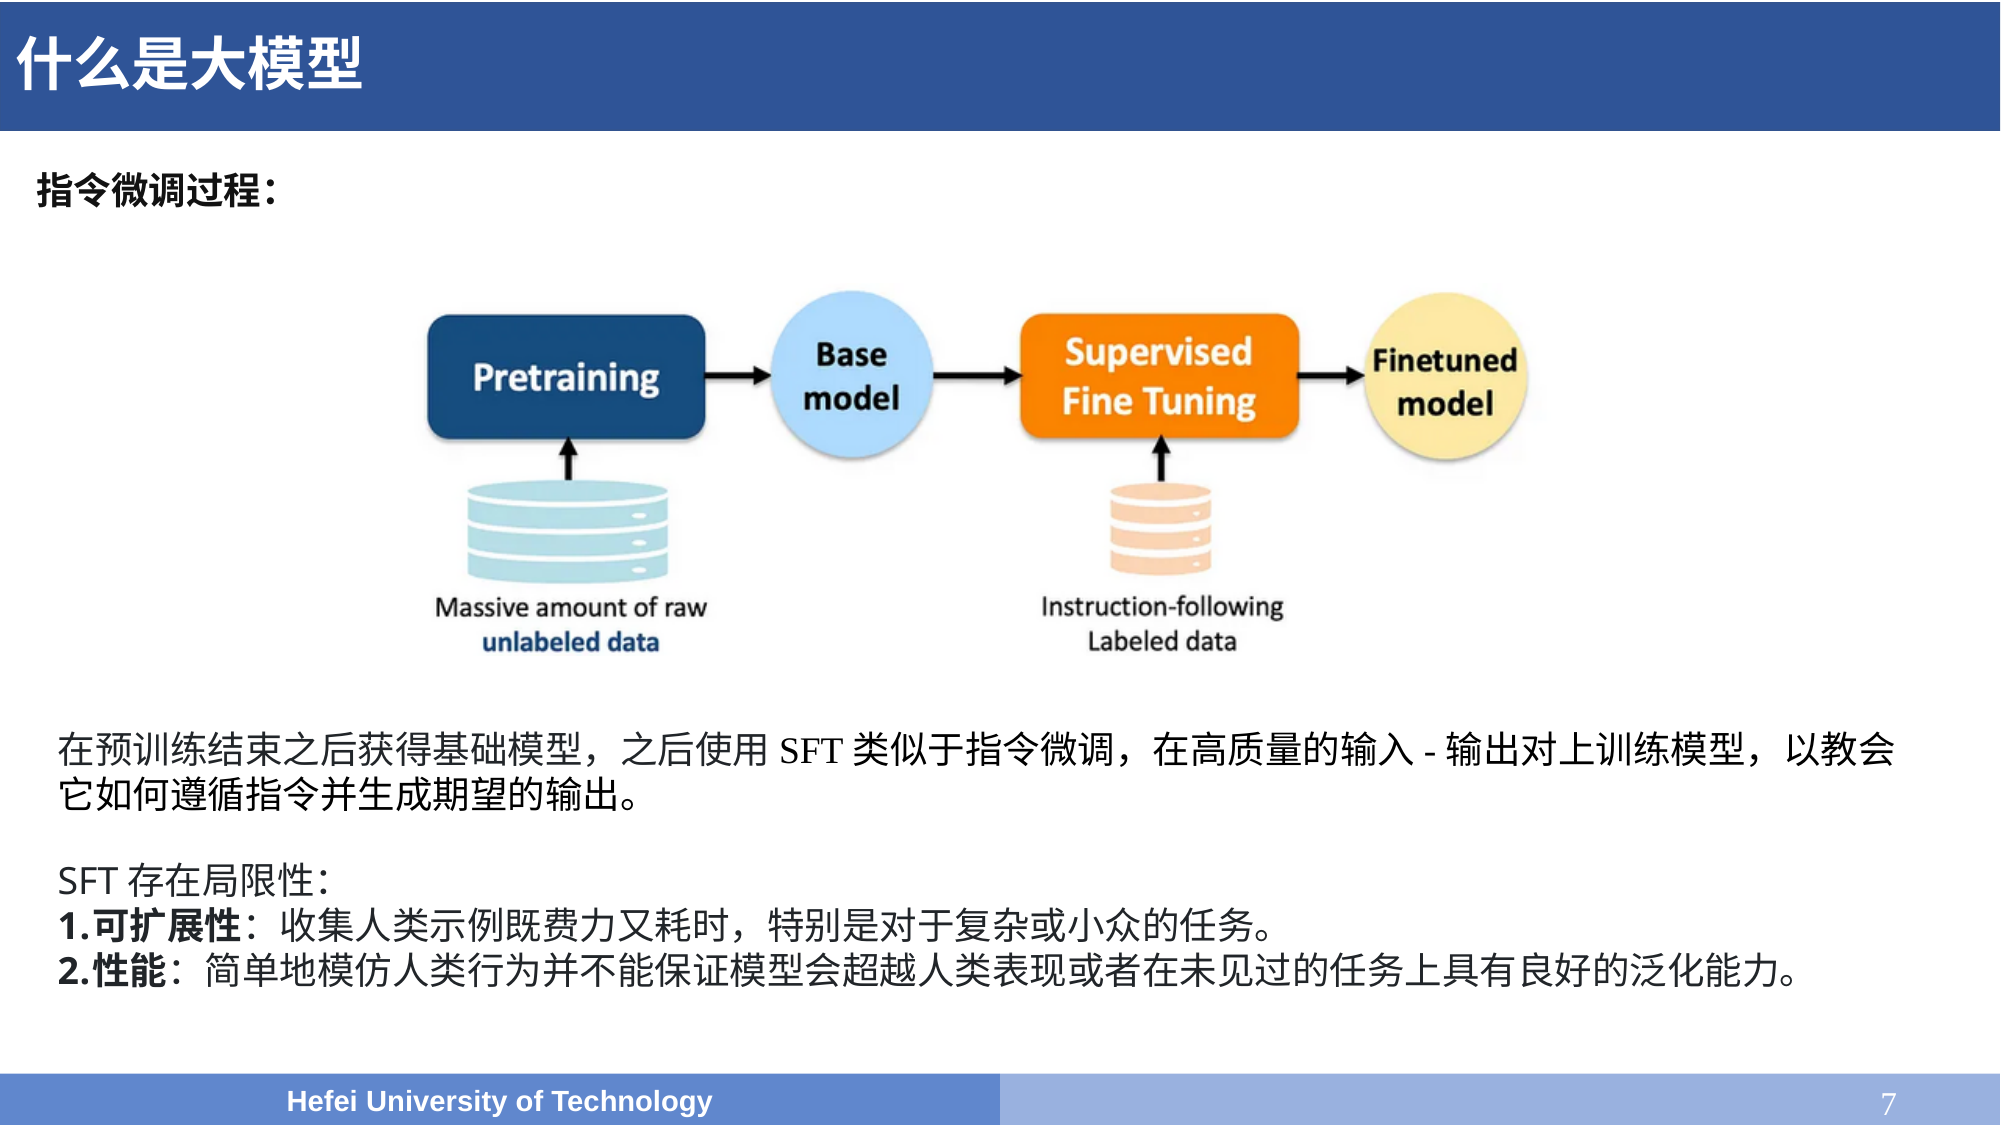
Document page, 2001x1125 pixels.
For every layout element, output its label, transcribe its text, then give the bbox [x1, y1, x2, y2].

slide_number 7 [1462, 1073, 1913, 1125]
text_box 指令微调过程： [21, 159, 1033, 219]
text_box 在预训练结束之后获得基础模型，之后使用SFT类似于指令微调，在高质量的输入-输出对上训练模型，以教会它如何遵循指令并生成期望的输出。 [42, 718, 1937, 824]
picture [110, 283, 1826, 656]
text_box SFT存在局限性： 可扩展性：收集人类示例既费力又耗时，特别是对于复杂或小众的任务。 性能：简单地模仿人类行为并不能保证模型会超越人类表现或者在未见过的任务上具有良好的泛化能力。 [42, 849, 1937, 1000]
title 什么是大模型 [0, 3, 1937, 131]
